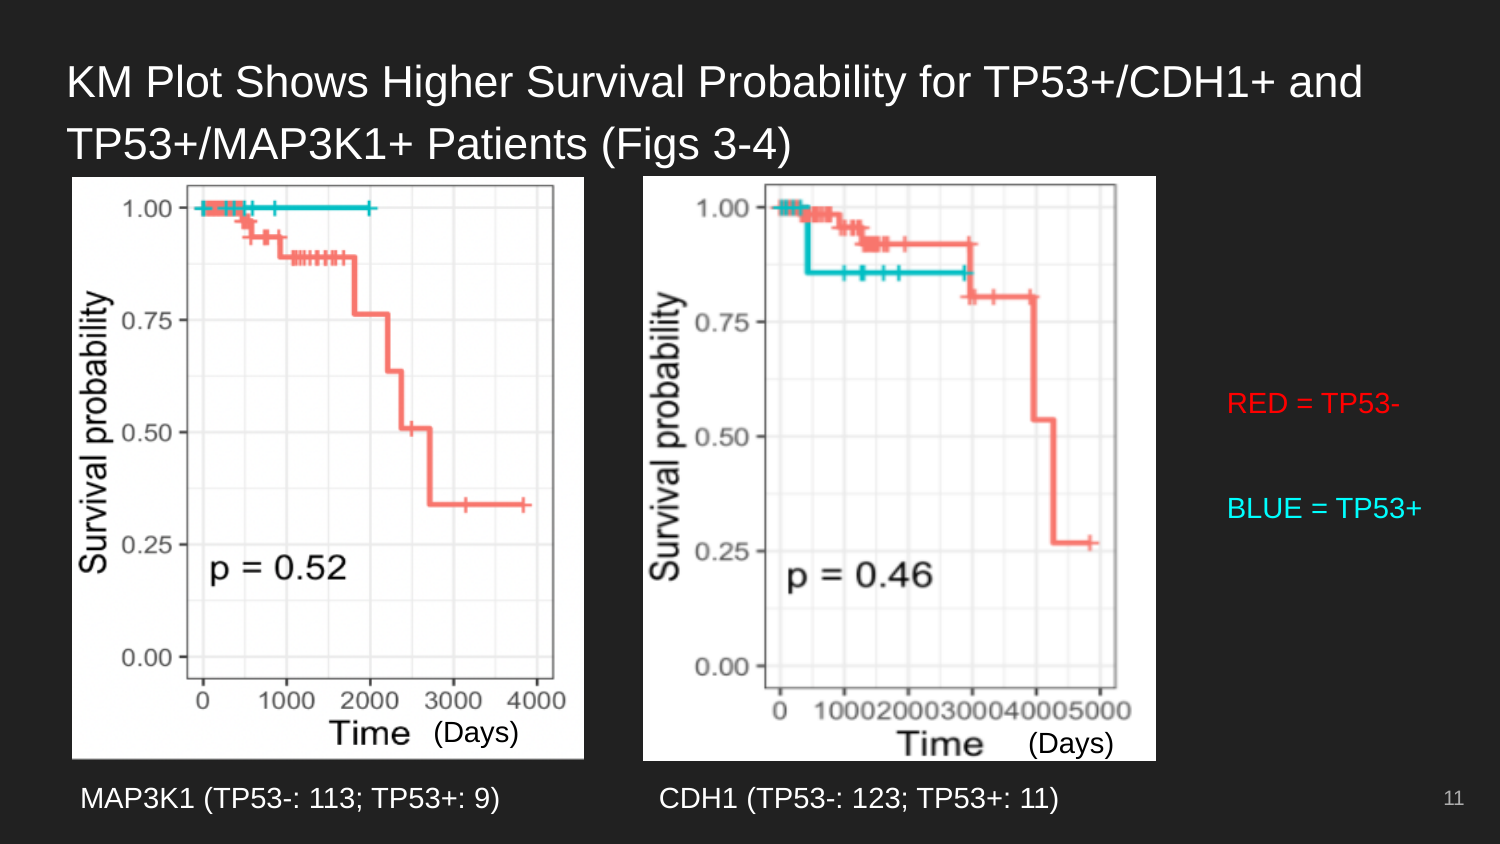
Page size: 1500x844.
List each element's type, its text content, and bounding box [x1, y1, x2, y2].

text_box RED = TP53- BLUE = TP53+ [1211, 369, 1500, 540]
text_box (Days) [1013, 769, 1142, 774]
title KM Plot Shows Higher Survival Probability for TP53+/CDH1+ and TP53+/MAP3K1+ Patients (Figs 3-4) [51, 29, 1449, 148]
picture [72, 177, 584, 761]
text_box MAP3K1 (TP53-: 113; TP53+: 9) [64, 764, 592, 830]
picture [643, 176, 1156, 761]
slide_number ‹#› [1389, 764, 1480, 830]
text_box CDH1 (TP53-: 123; TP53+: 11) [643, 764, 1308, 844]
